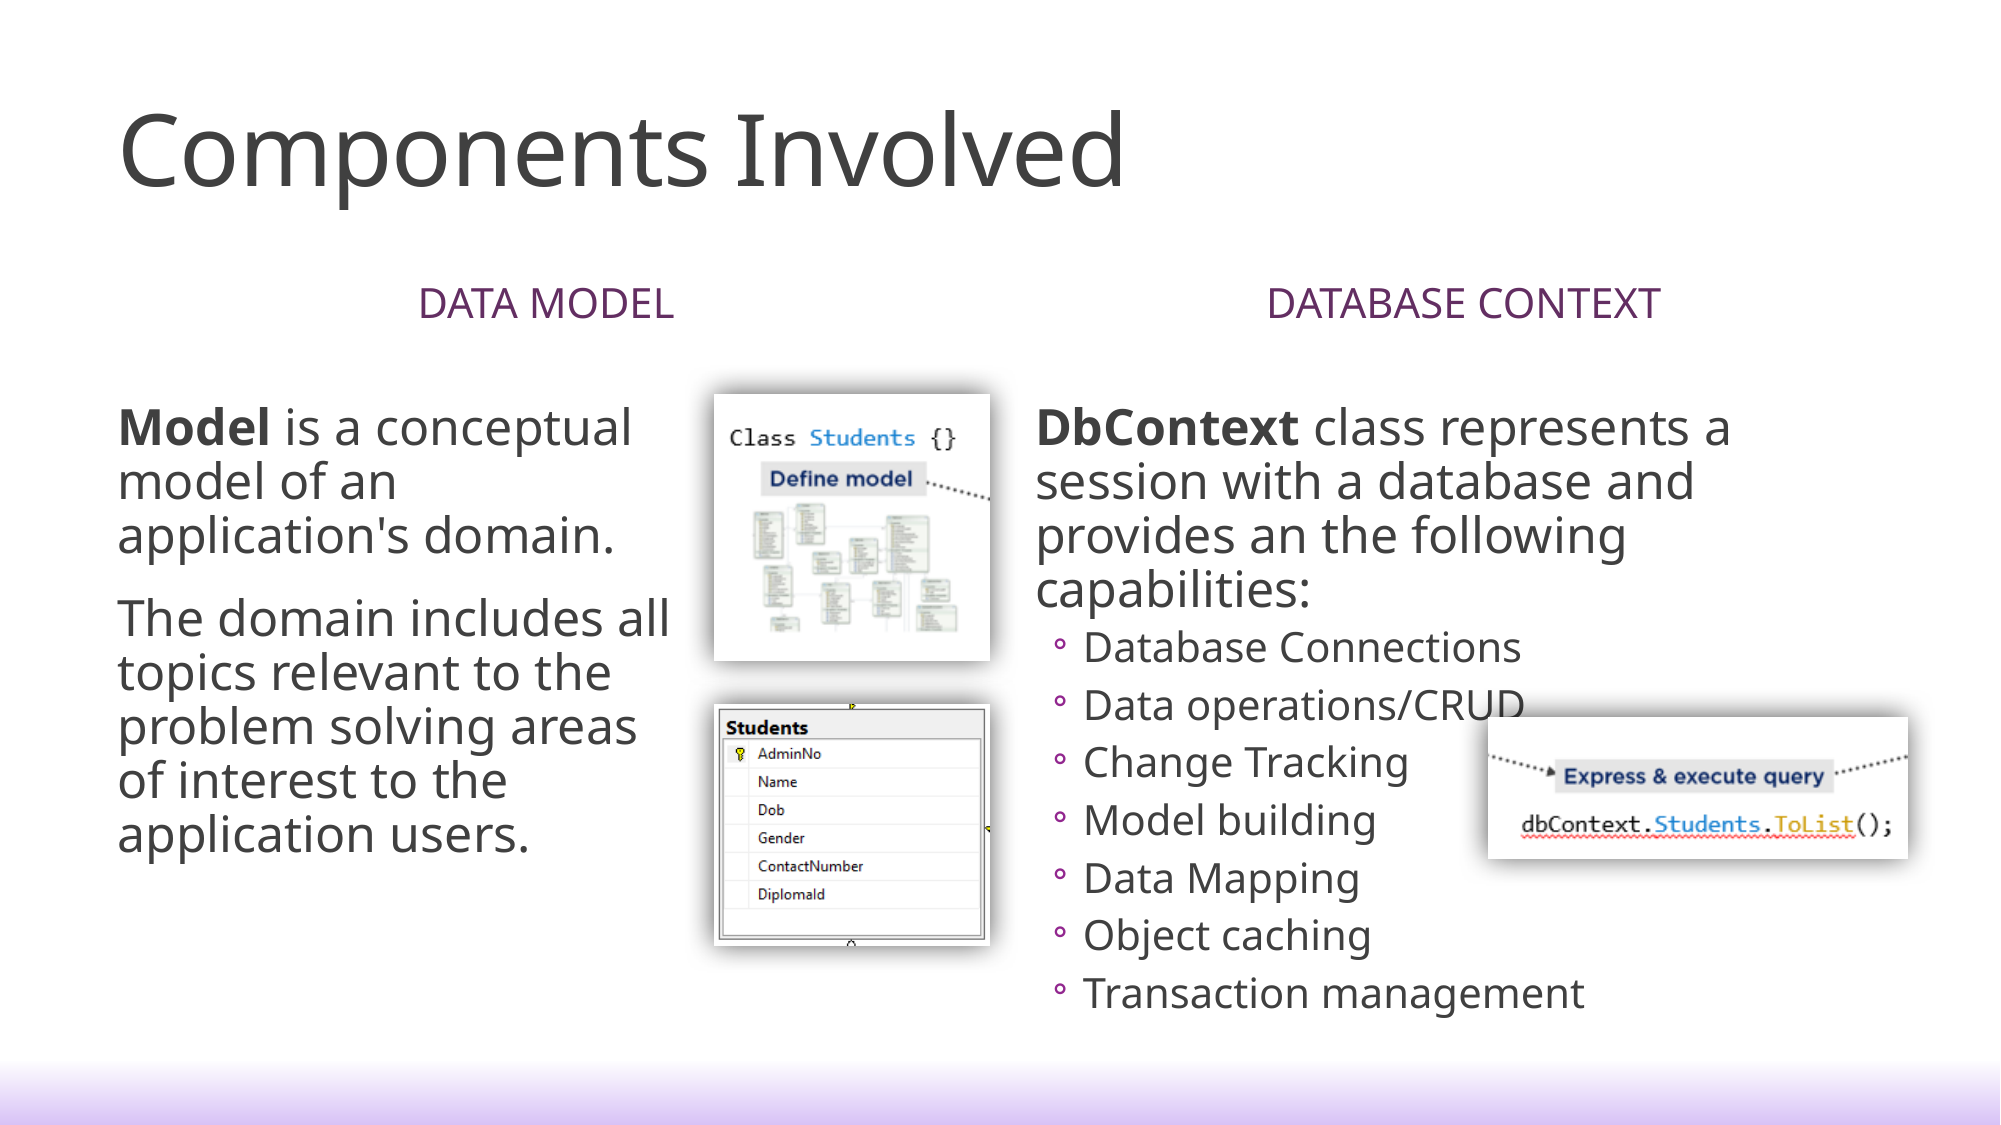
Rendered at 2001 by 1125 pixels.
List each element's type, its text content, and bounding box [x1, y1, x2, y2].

list Data Model [102, 244, 990, 365]
picture [1488, 717, 1908, 859]
list DbContext class represents a session with a database and provides an the following capabilities: Database Connections Data operations/CRUD Change Tracking Model building Data Mapping Object caching Transaction management [1020, 394, 1908, 1030]
list Model is a conceptual model of an application's domain. The domain includes all topics relevant to the problem solving areas of interest to the application users. [102, 394, 675, 1030]
picture [714, 394, 990, 661]
title Components Involved [102, 76, 1908, 215]
list Database Context [1020, 244, 1908, 365]
picture [714, 704, 990, 946]
